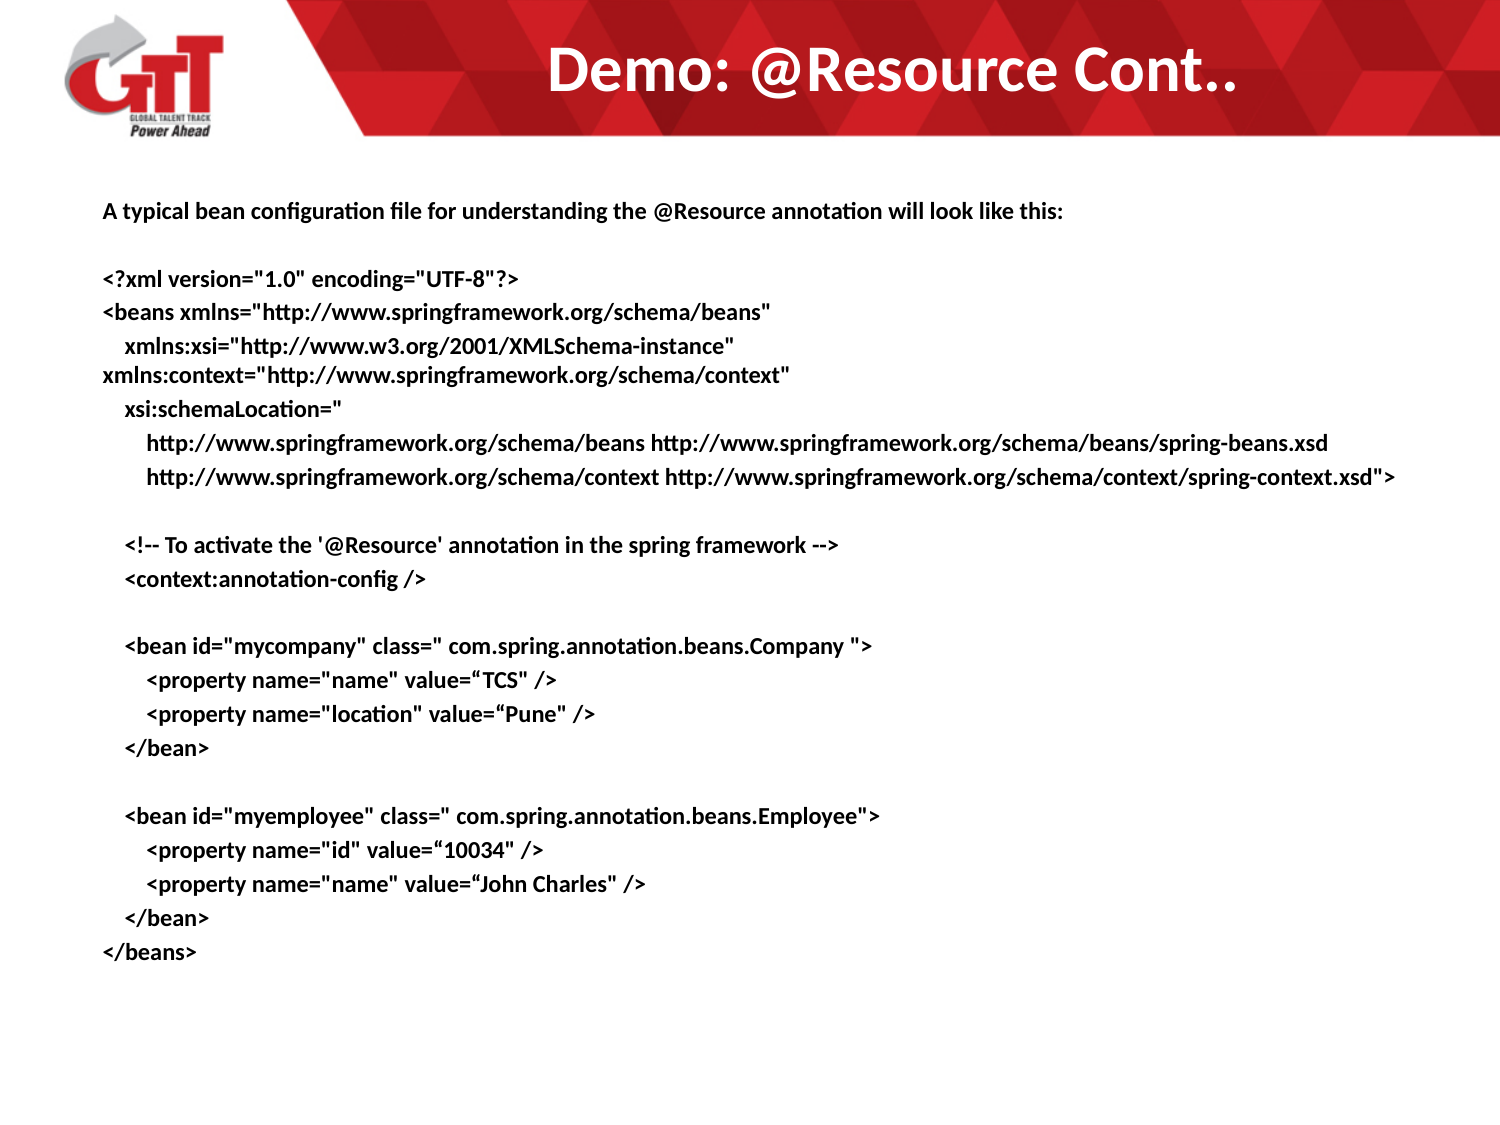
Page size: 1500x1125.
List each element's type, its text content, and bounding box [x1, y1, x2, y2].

list A typical bean configuration file for understanding the @Resource annotation will look like this: <?xml version="1.0" encoding="UTF-8"?> <beans xmlns="http://www.springframework.org/schema/beans" xmlns:xsi="http://www.w3.org/2001/XMLSchema-instance" xmlns:context="http://www.springframework.org/schema/context" xsi:schemaLocation=" http://www.springframework.org/schema/beans http://www.springframework.org/schema/beans/spring-beans.xsd http://www.springframework.org/schema/context http://www.springframework.org/schema/context/spring-context.xsd"> <!-- To activate the '@Resource' annotation in the spring framework --> <context:annotation-config /> <bean id="mycompany" class=" com.spring.annotation.beans.Company "> <property name="name" value=“TCS" /> <property name="location" value=“Pune" /> </bean> <bean id="myemployee" class=" com.spring.annotation.beans.Employee"> <property name="id" value=“10034" /> <property name="name" value=“John Charles" /> </bean> </beans> [87, 187, 1425, 975]
title Demo: @Resource Cont.. [324, 12, 1463, 118]
picture [0, 0, 1500, 1125]
